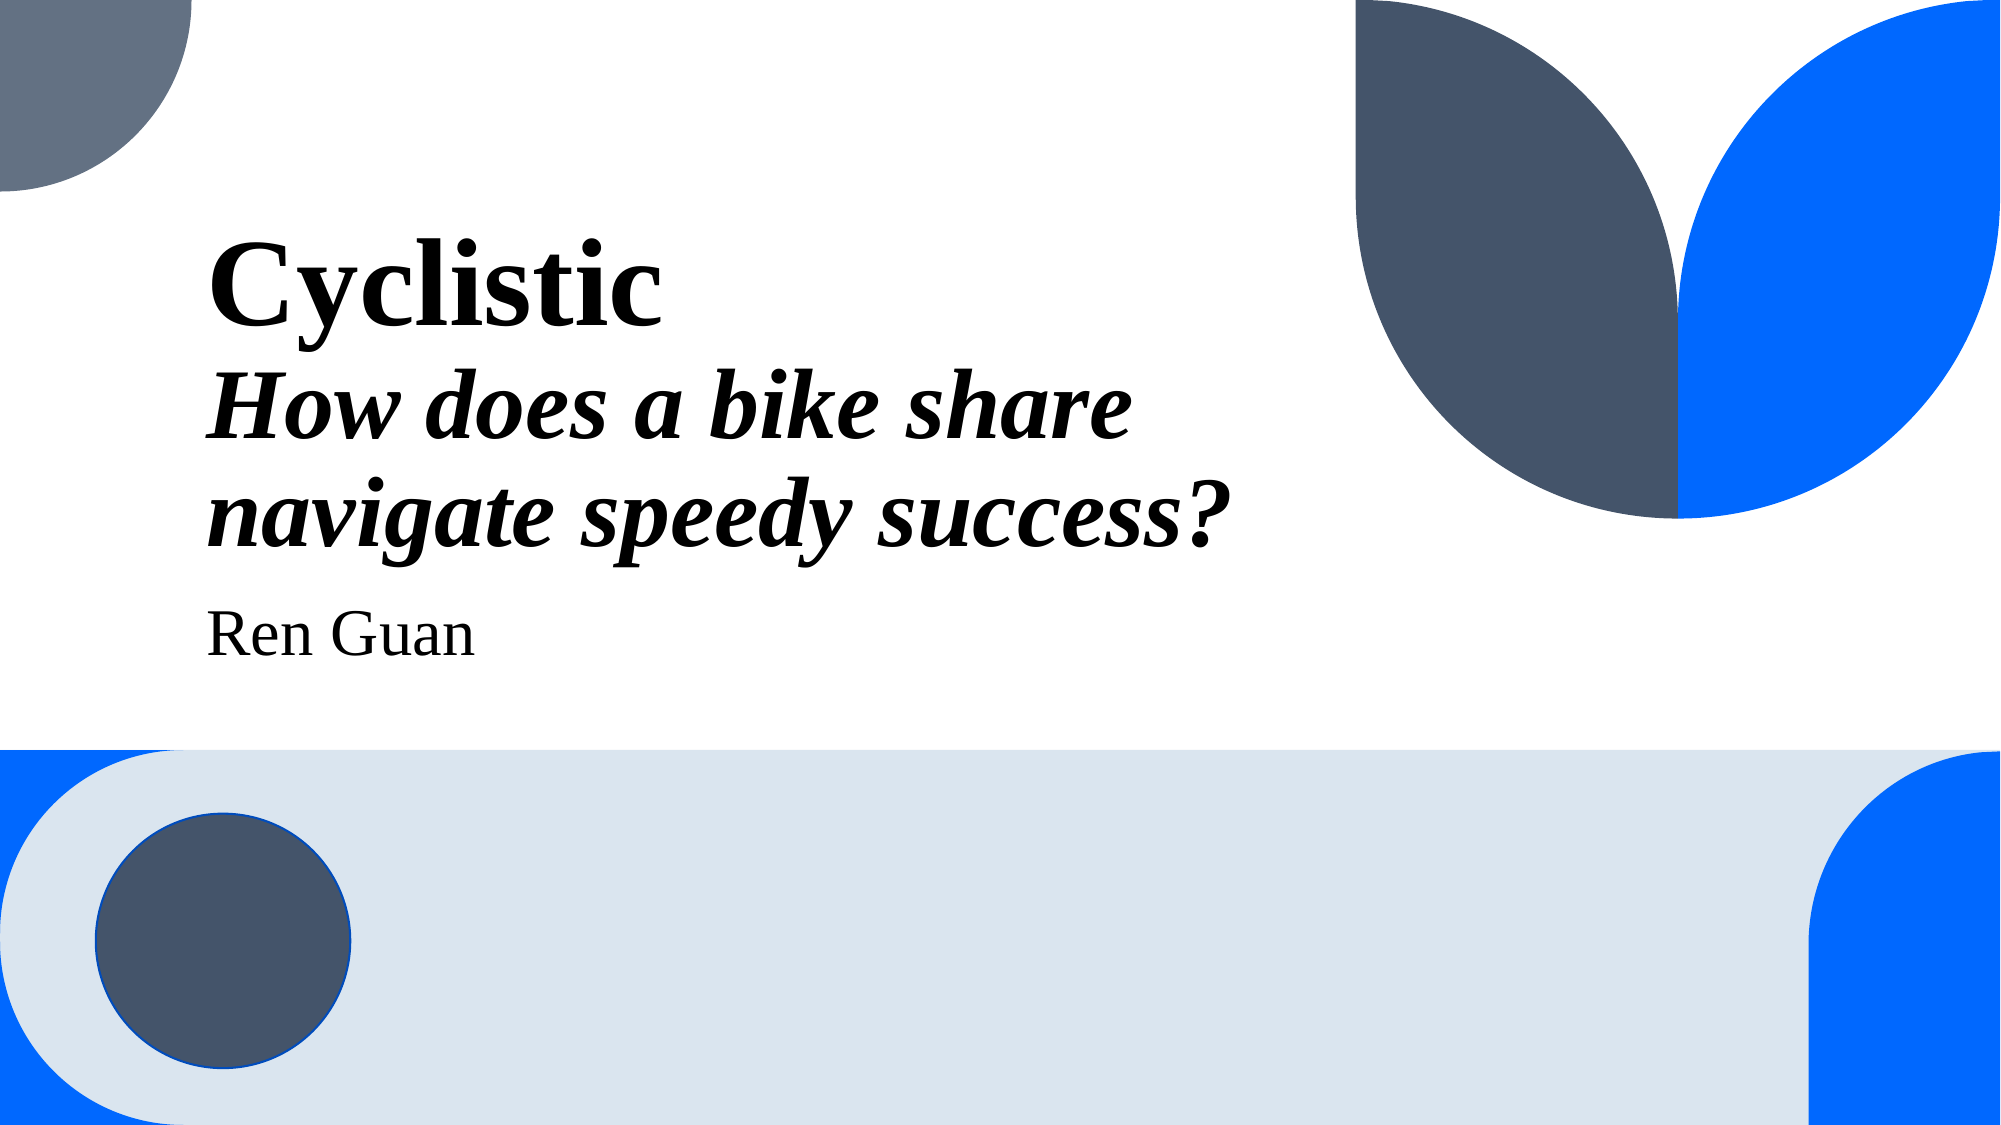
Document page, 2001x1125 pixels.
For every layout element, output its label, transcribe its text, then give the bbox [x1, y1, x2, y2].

subtitle Ren Guan [191, 590, 1750, 724]
title Cyclistic How does a bike share navigate speedy success? [191, 184, 1356, 576]
